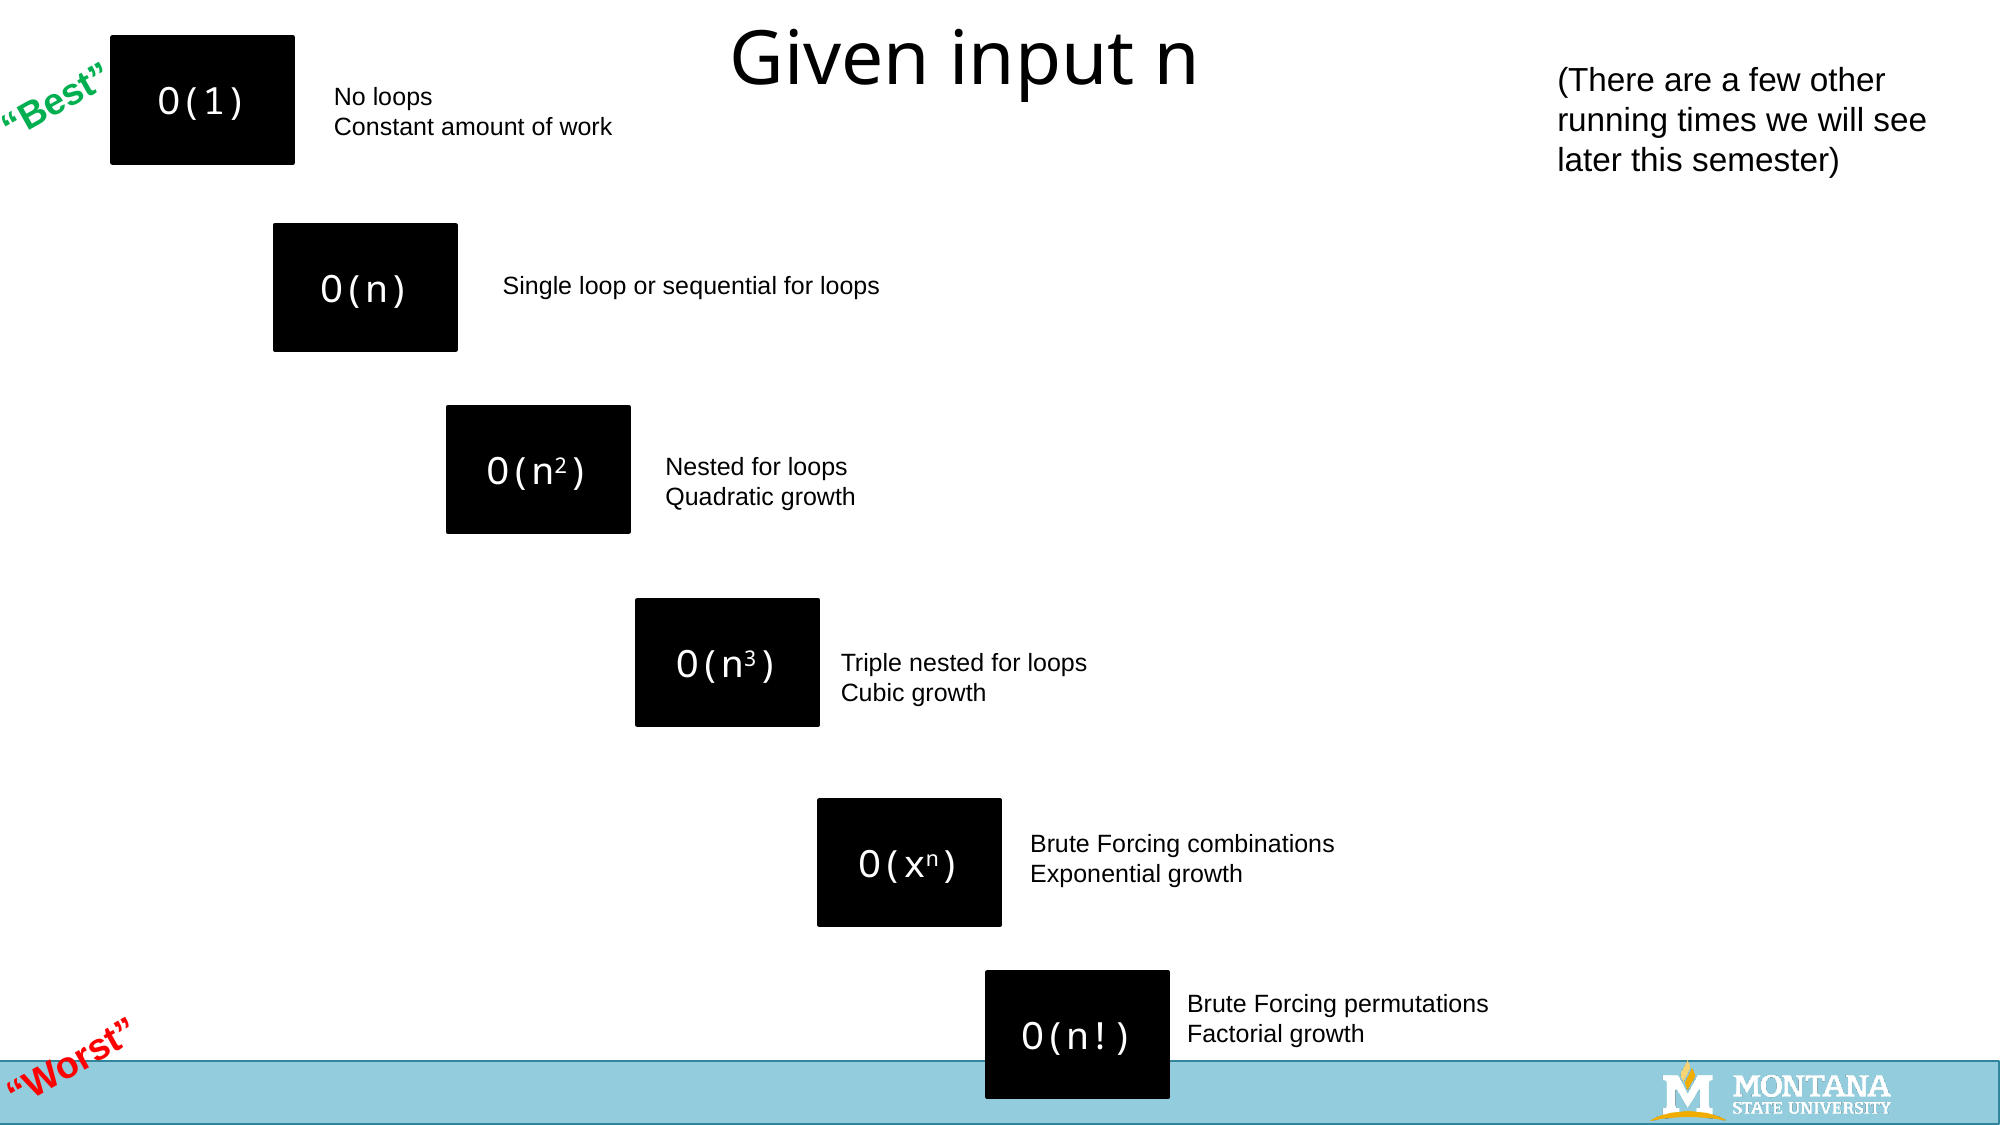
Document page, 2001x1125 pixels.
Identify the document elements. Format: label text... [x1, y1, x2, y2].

text_box (There are a few other running times we will see later this semester) [1542, 50, 1968, 186]
text_box O(n3) [635, 598, 820, 727]
text_box Single loop or sequential for loops [487, 262, 896, 338]
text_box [0, 1059, 1648, 1125]
text_box O(n) [273, 223, 458, 352]
picture [1649, 1060, 1892, 1122]
text_box “Best” [0, 36, 135, 162]
text_box Nested for loops Quadratic growth [650, 443, 872, 519]
text_box O(n!) [985, 970, 1170, 1058]
text_box O(xn) [817, 798, 1002, 927]
text_box Brute Forcing combinations Exponential growth [1015, 819, 1351, 895]
text_box O(n2) [446, 405, 631, 534]
text_box Brute Forcing permutations Factorial growth [1172, 980, 1505, 1056]
text_box No loops Constant amount of work [319, 73, 628, 149]
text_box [1891, 1059, 2000, 1125]
text_box Triple nested for loops Cubic growth [826, 638, 1104, 714]
text_box “Worst” [13, 991, 161, 1058]
text_box Given input n [715, 2, 1215, 108]
text_box O(1) [110, 35, 295, 165]
